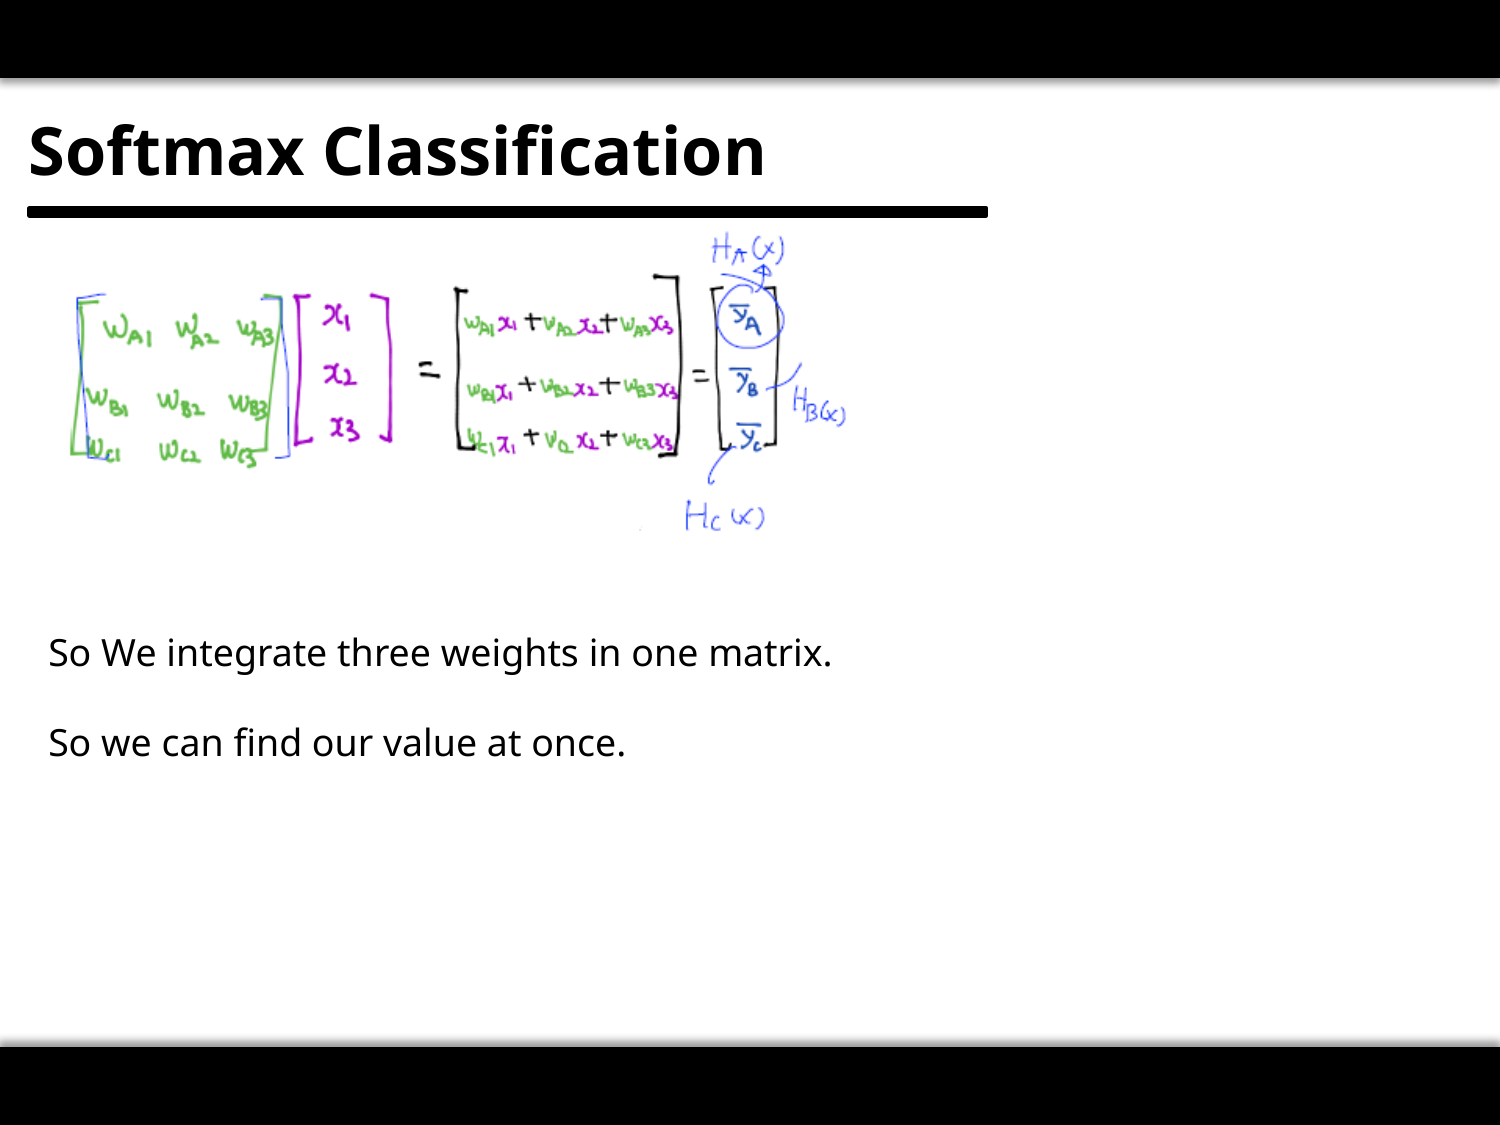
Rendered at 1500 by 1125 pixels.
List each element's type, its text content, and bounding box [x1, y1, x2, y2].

text_box Softmax Classification [13, 101, 783, 197]
picture [57, 230, 860, 542]
text_box [0, 1047, 1500, 1125]
text_box [0, 0, 1500, 78]
text_box [27, 206, 988, 218]
